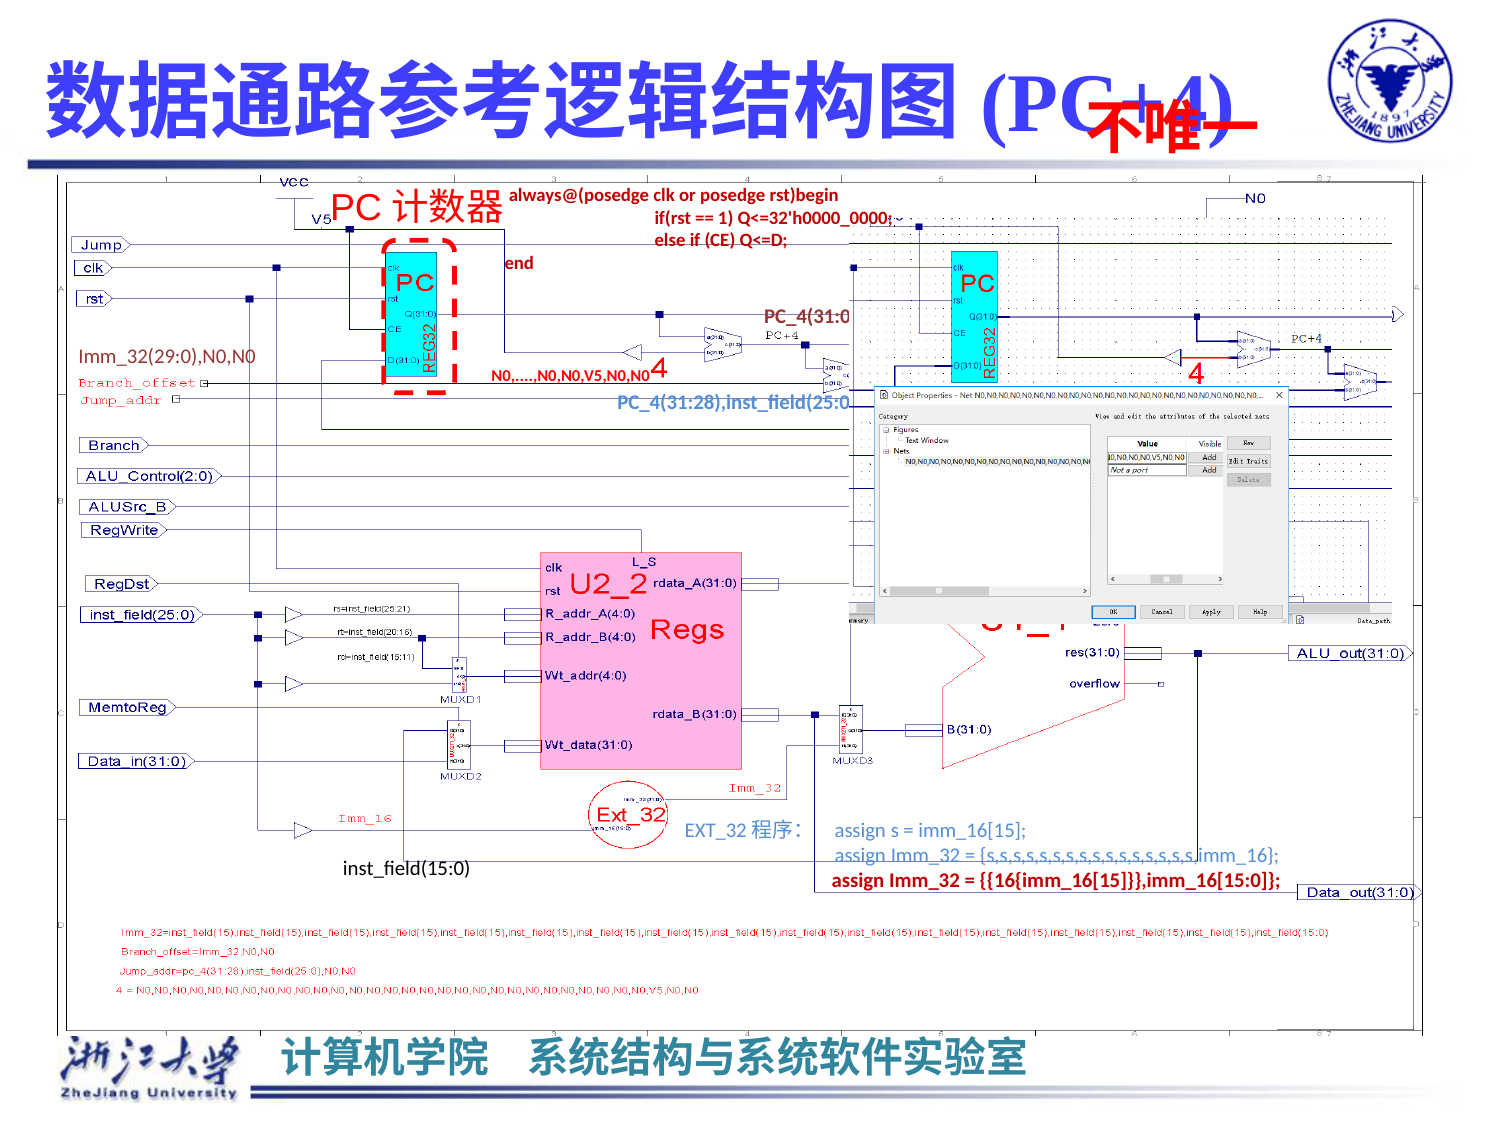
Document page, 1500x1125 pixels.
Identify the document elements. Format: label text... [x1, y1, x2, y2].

title 数据通路参考逻辑结构图(PC+4) [29, 28, 1344, 169]
picture [7, 0, 1493, 1125]
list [57, 175, 1429, 1037]
text_box 不唯一 [1070, 82, 1276, 168]
